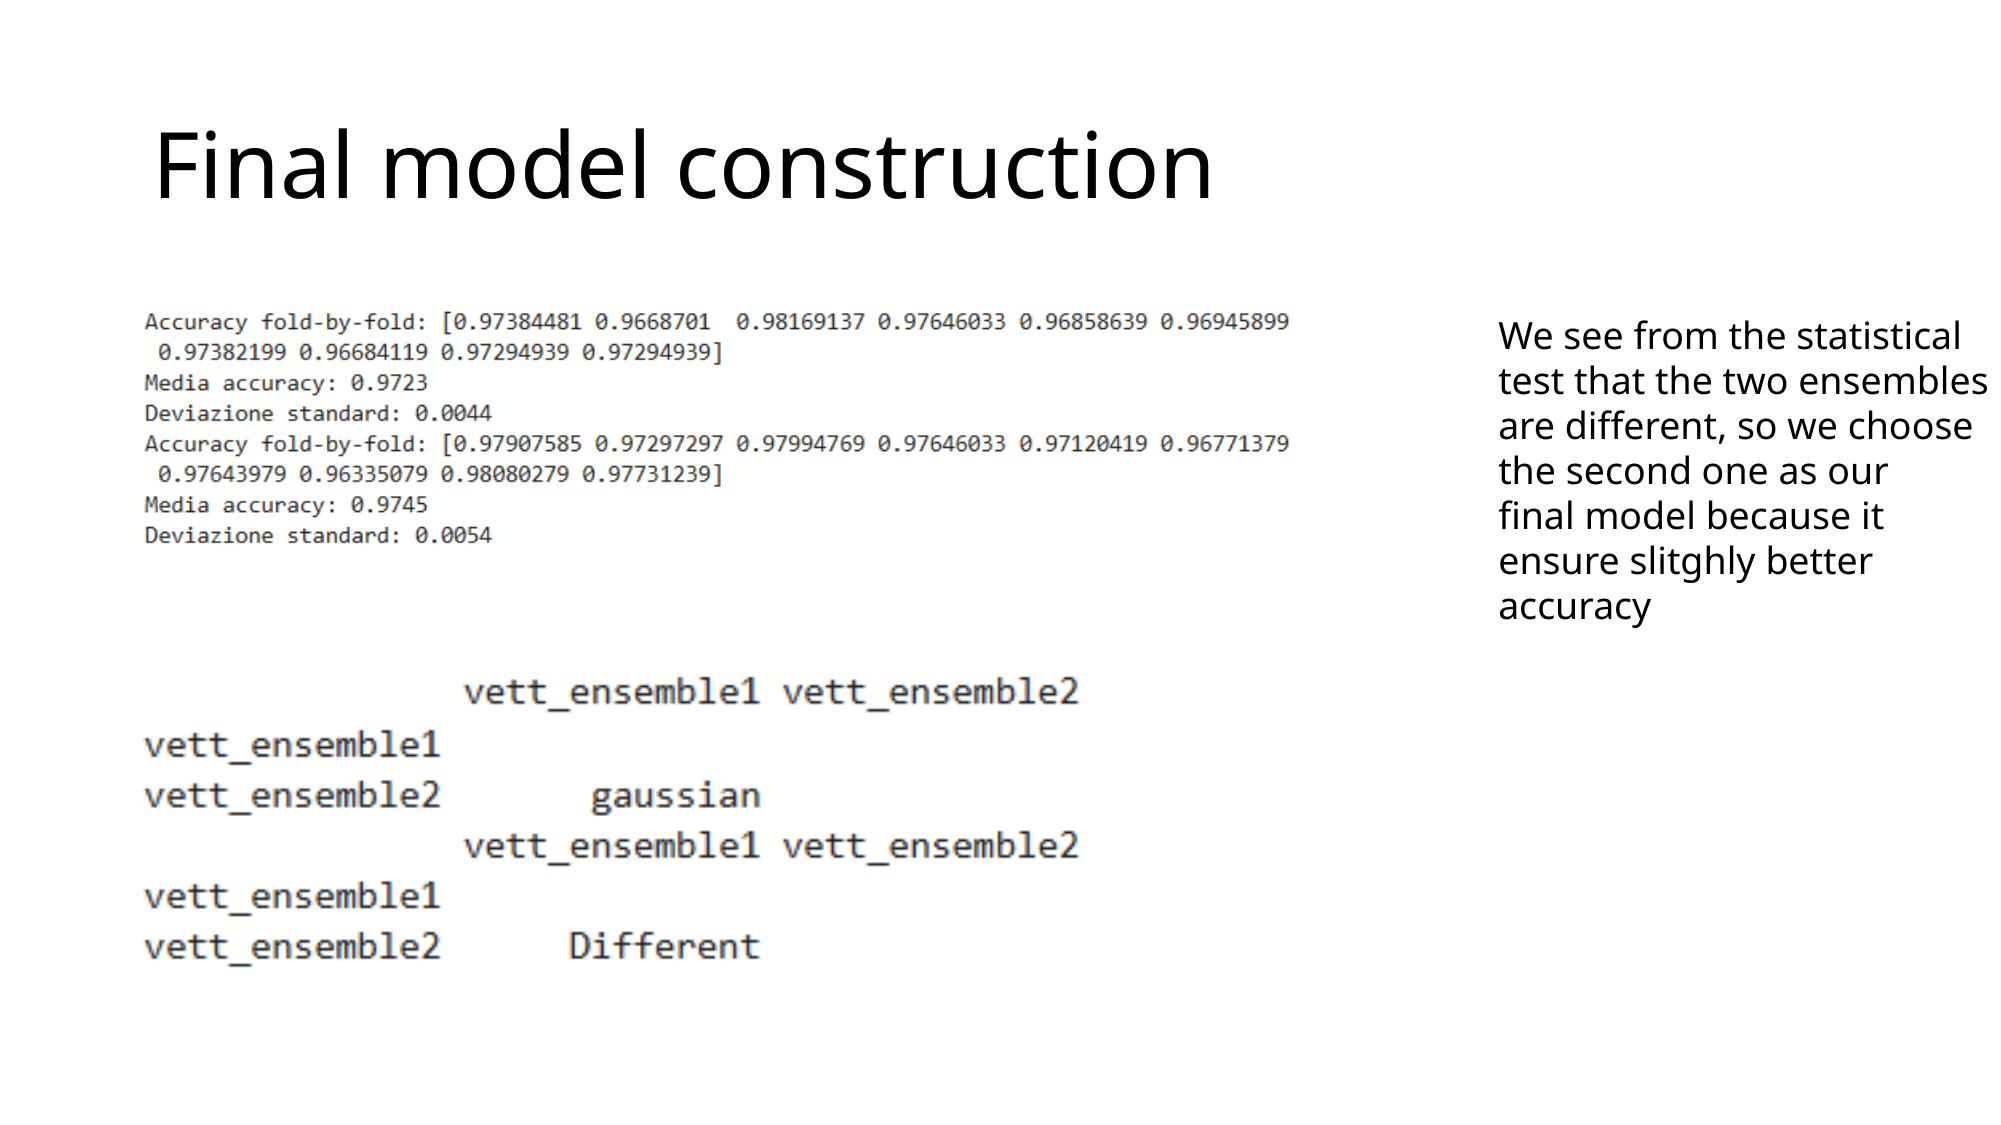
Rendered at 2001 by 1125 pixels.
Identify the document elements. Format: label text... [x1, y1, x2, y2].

picture [93, 669, 1132, 970]
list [93, 304, 1303, 549]
text_box We see from the statistical test that the two ensembles are different, so we choose the second one as our final model because it ensure slitghly better accuracy [1483, 304, 2000, 635]
title Final model construction [137, 59, 1863, 278]
